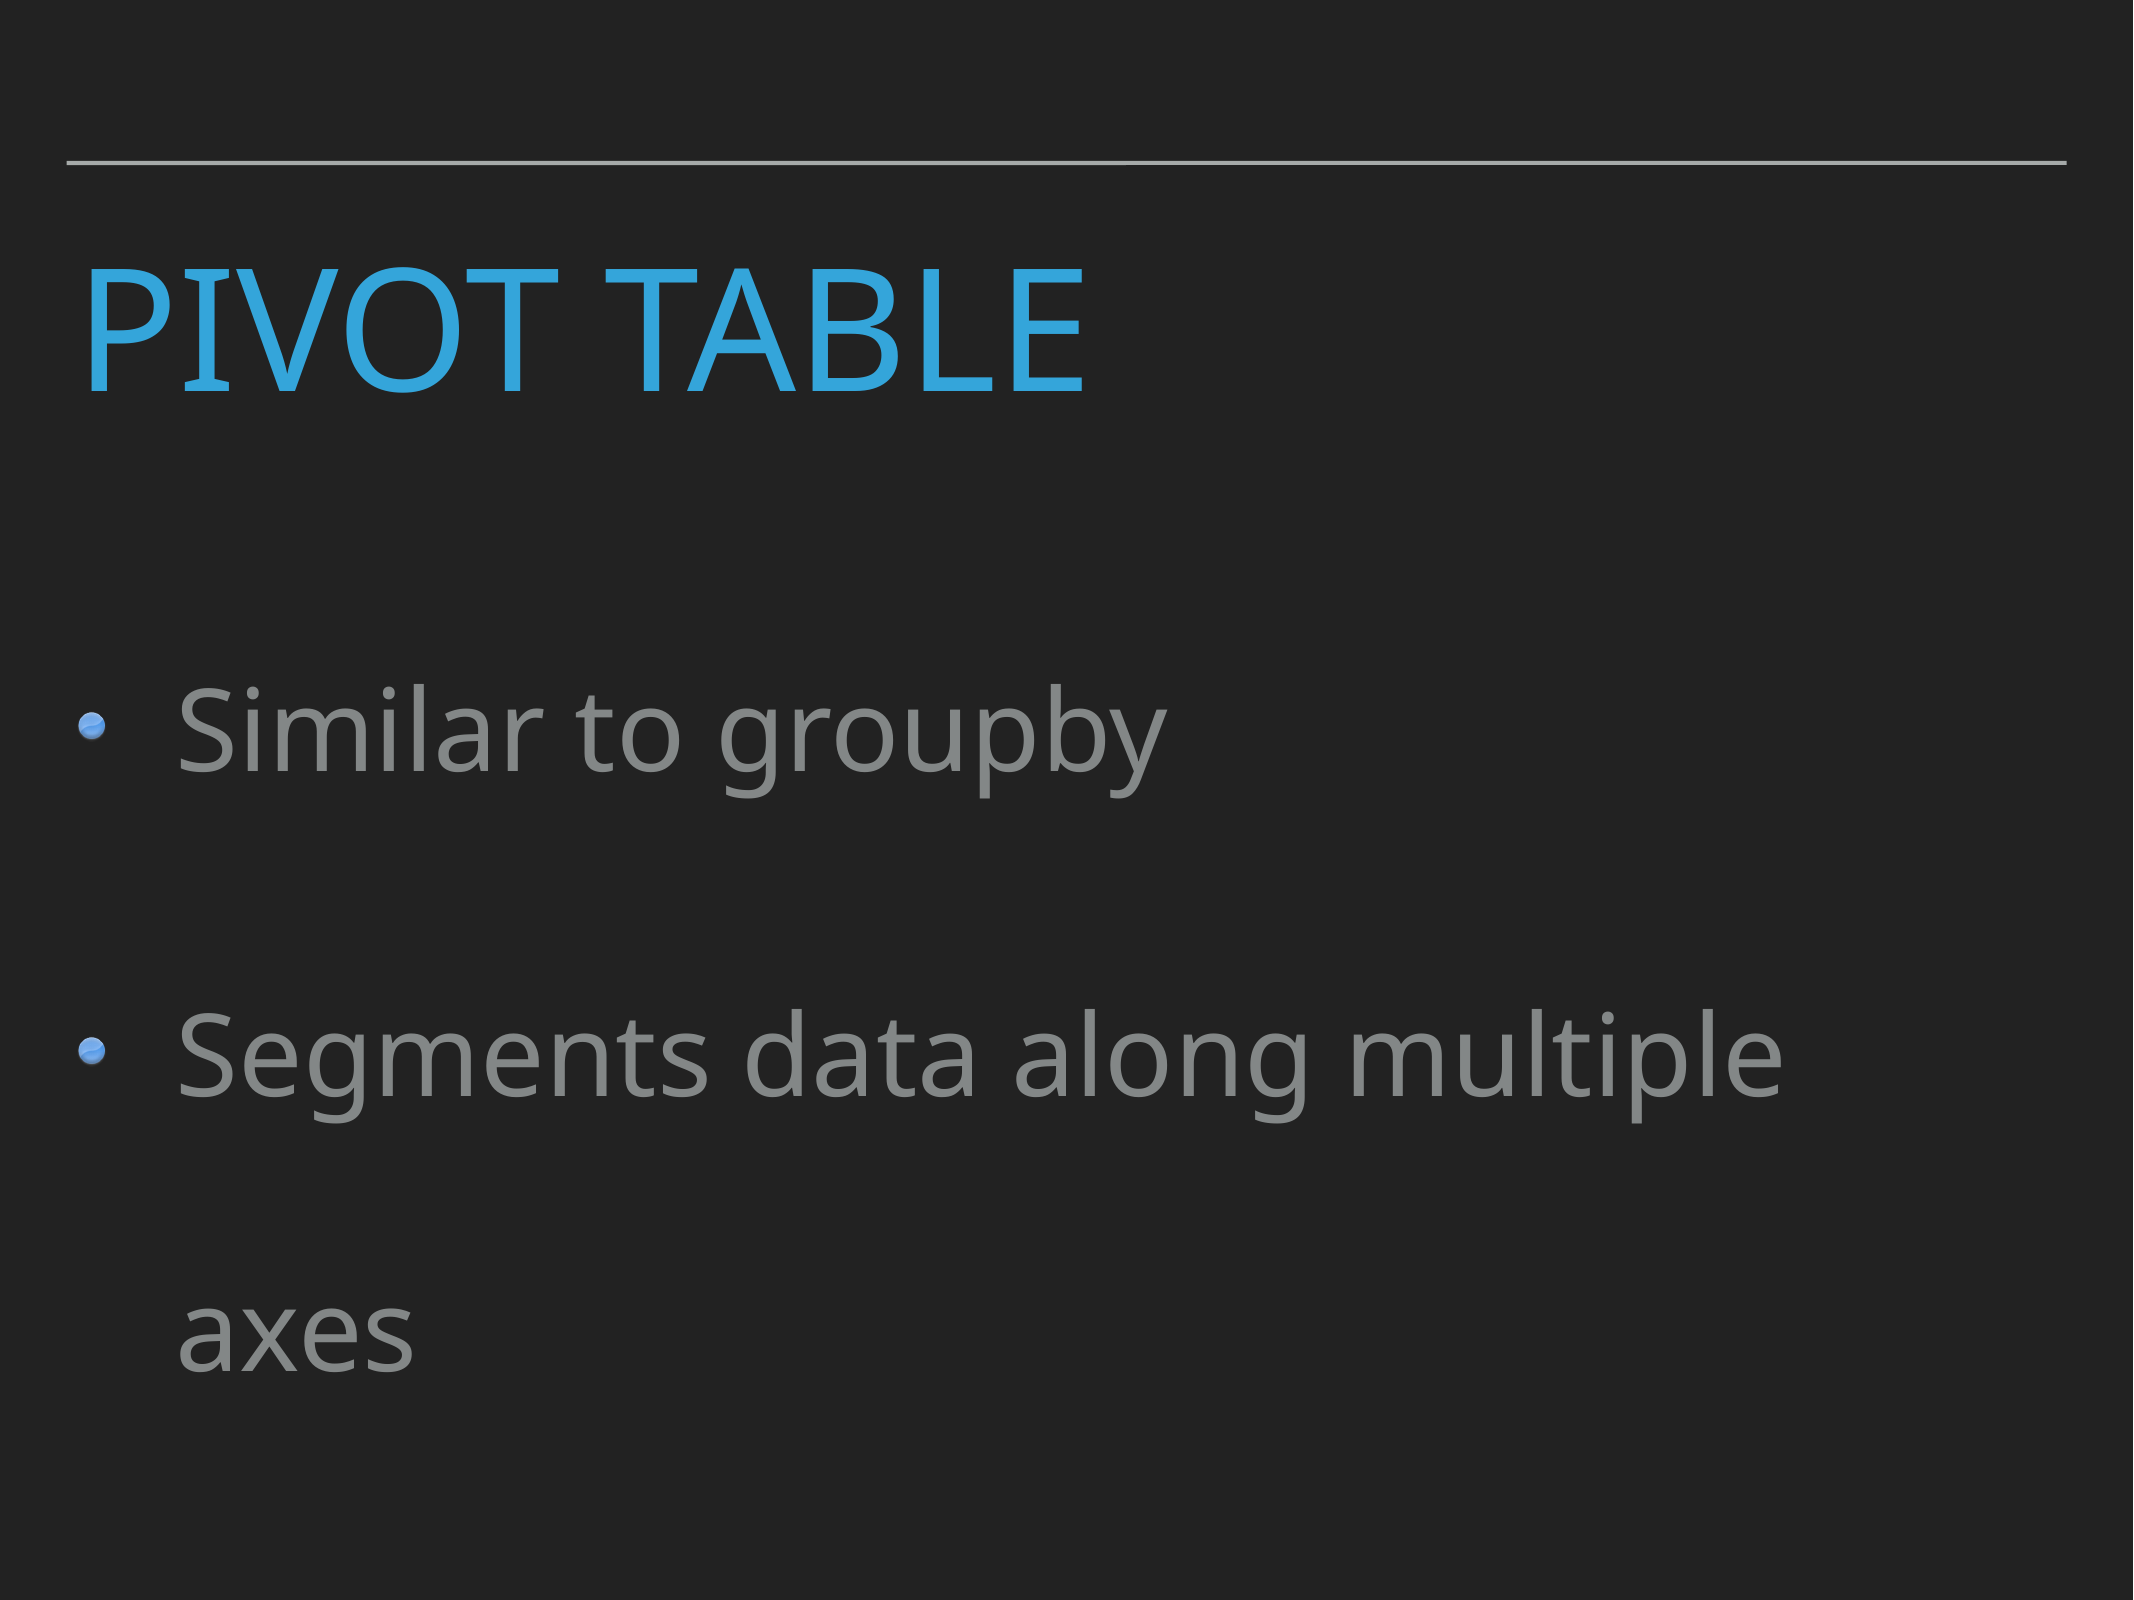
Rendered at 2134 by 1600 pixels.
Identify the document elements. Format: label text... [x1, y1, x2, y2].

picture [75, 1034, 108, 1067]
picture [75, 709, 108, 742]
list Similar to groupby Segments data along multiple axes [66, 648, 2068, 1065]
title Pivot table [66, 251, 2068, 445]
